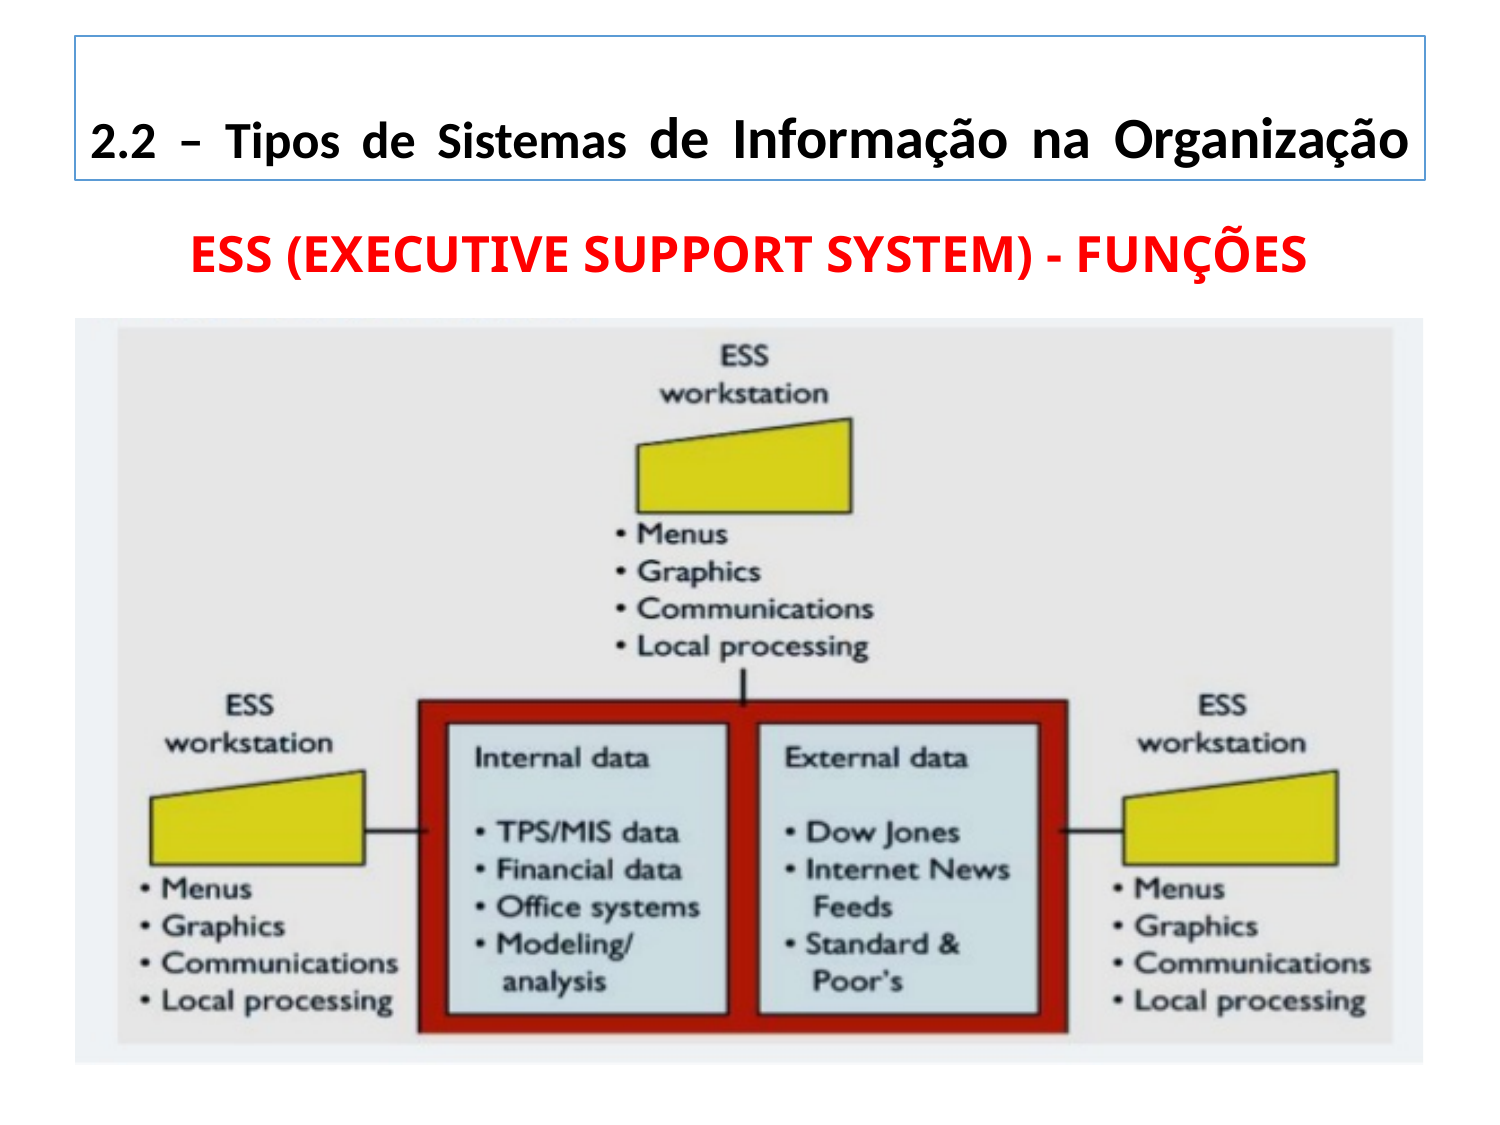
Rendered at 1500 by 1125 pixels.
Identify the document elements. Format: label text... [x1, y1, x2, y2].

text_box ESS (Executive support system) - Funções [75, 208, 1424, 290]
text_box 2.2 – Tipos de Sistemas de Informação na Organização [74, 35, 1426, 181]
picture [74, 318, 1424, 1065]
